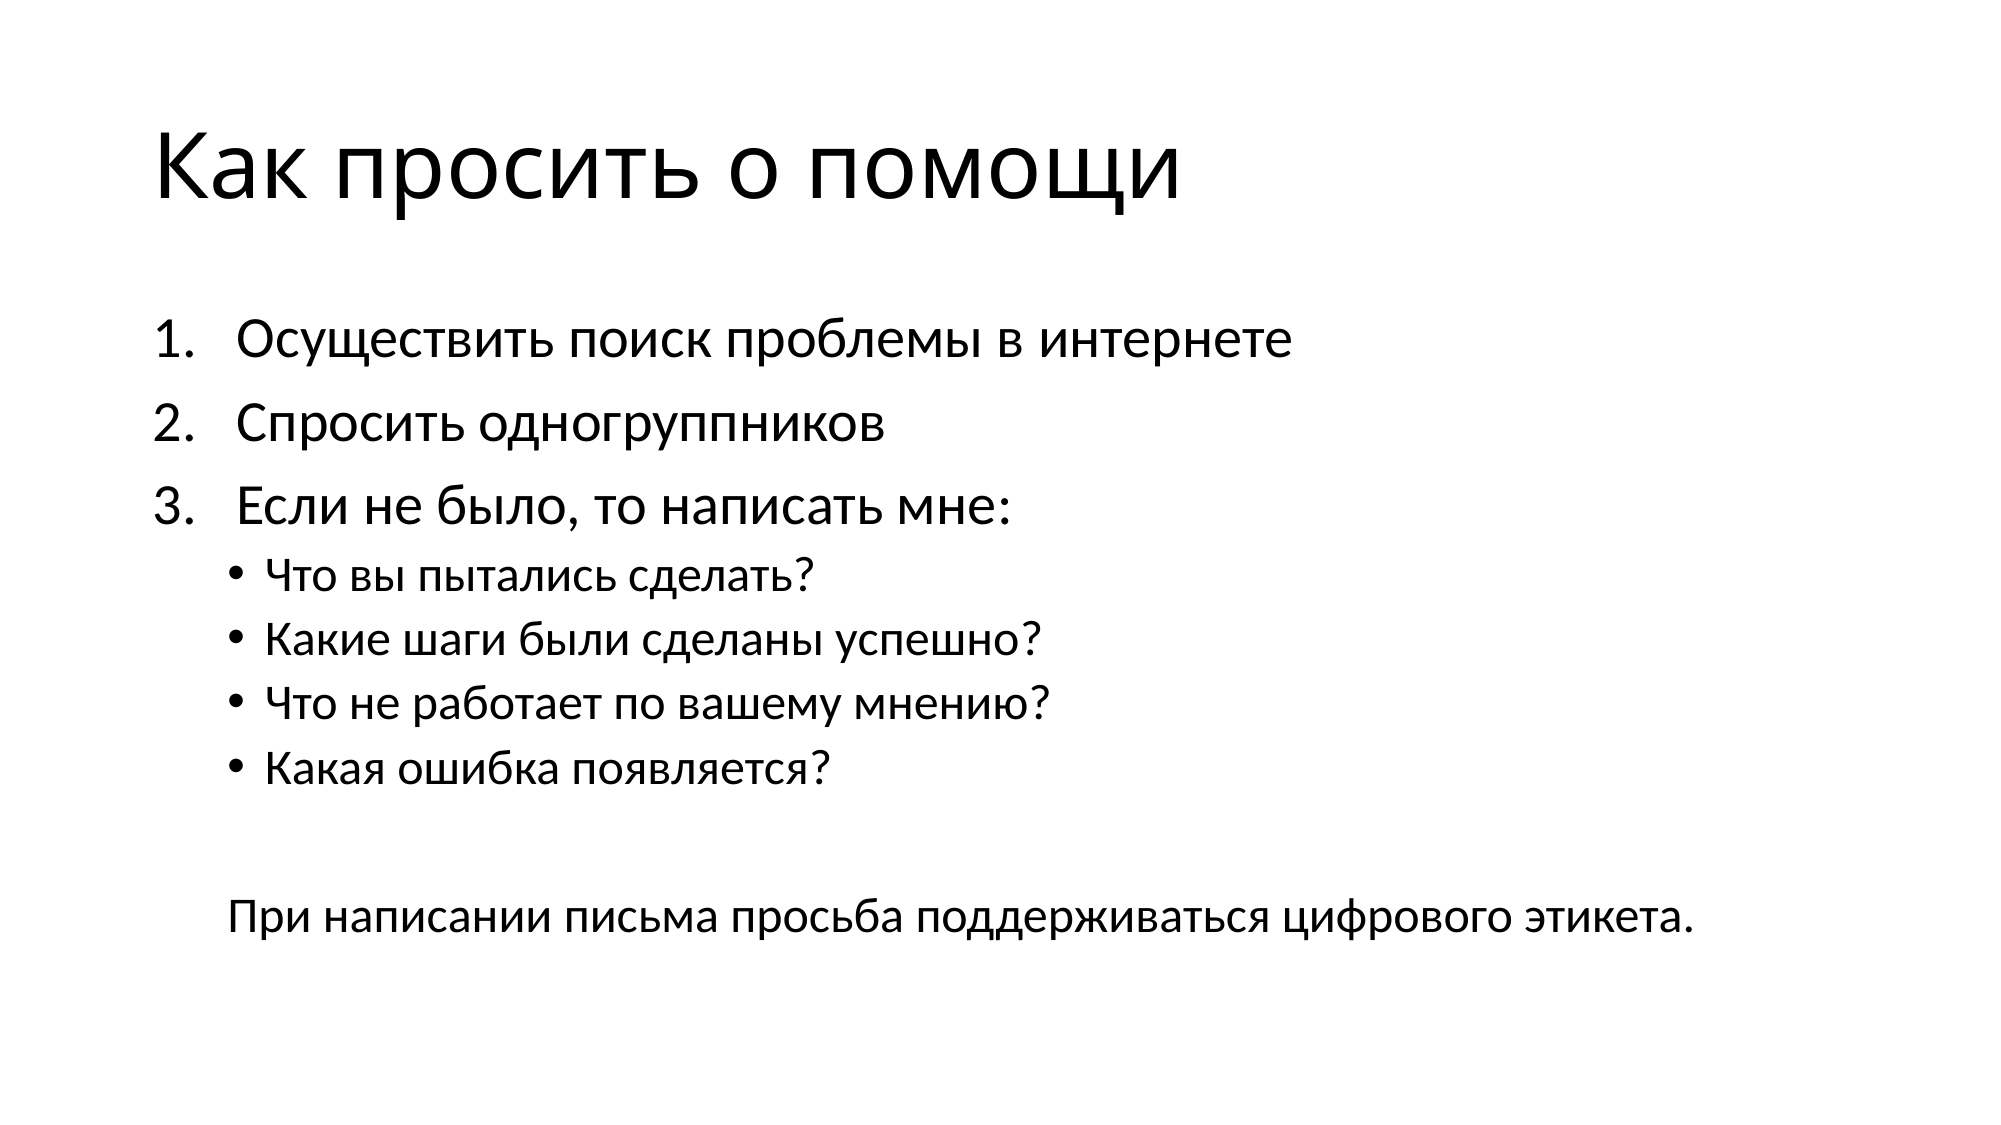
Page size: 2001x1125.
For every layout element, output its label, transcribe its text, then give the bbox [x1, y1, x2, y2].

title Как просить о помощи [137, 59, 1863, 278]
list Осуществить поиск проблемы в интернете Спросить одногруппников Если не было, то написать мне: Что вы пытались сделать? Какие шаги были сделаны успешно? Что не работает по вашему мнению? Какая ошибка появляется? При написании письма просьба поддерживаться цифрового этикета. [137, 299, 1863, 1014]
